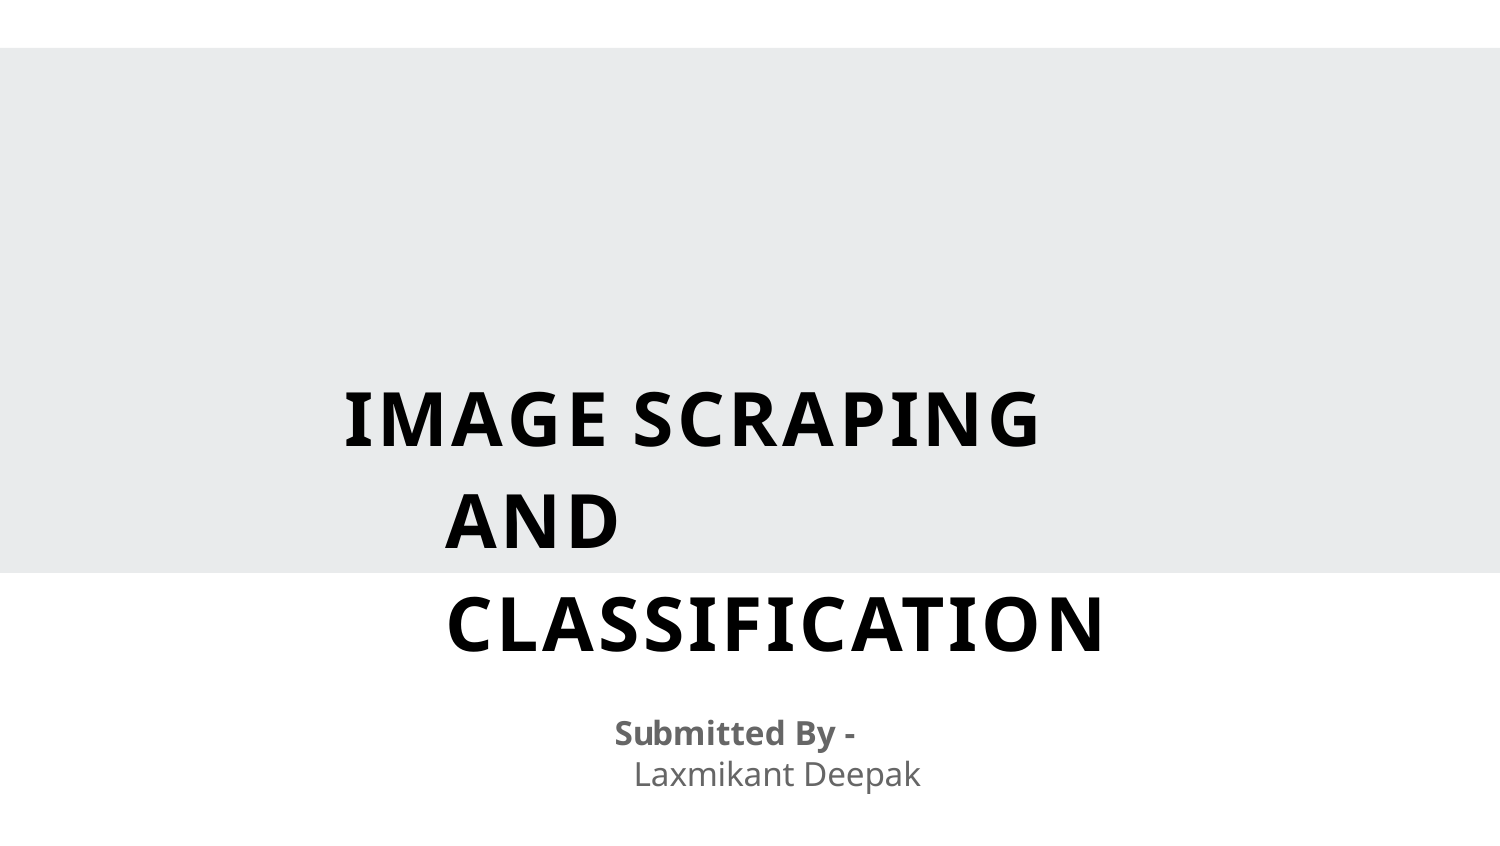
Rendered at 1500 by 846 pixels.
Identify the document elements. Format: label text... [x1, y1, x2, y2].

title IMAGE SCRAPING AND CLASSIFICATION [342, 356, 1158, 667]
text_box Submitted By - Laxmikant Deepak [612, 710, 938, 793]
text_box [0, 47, 1500, 573]
